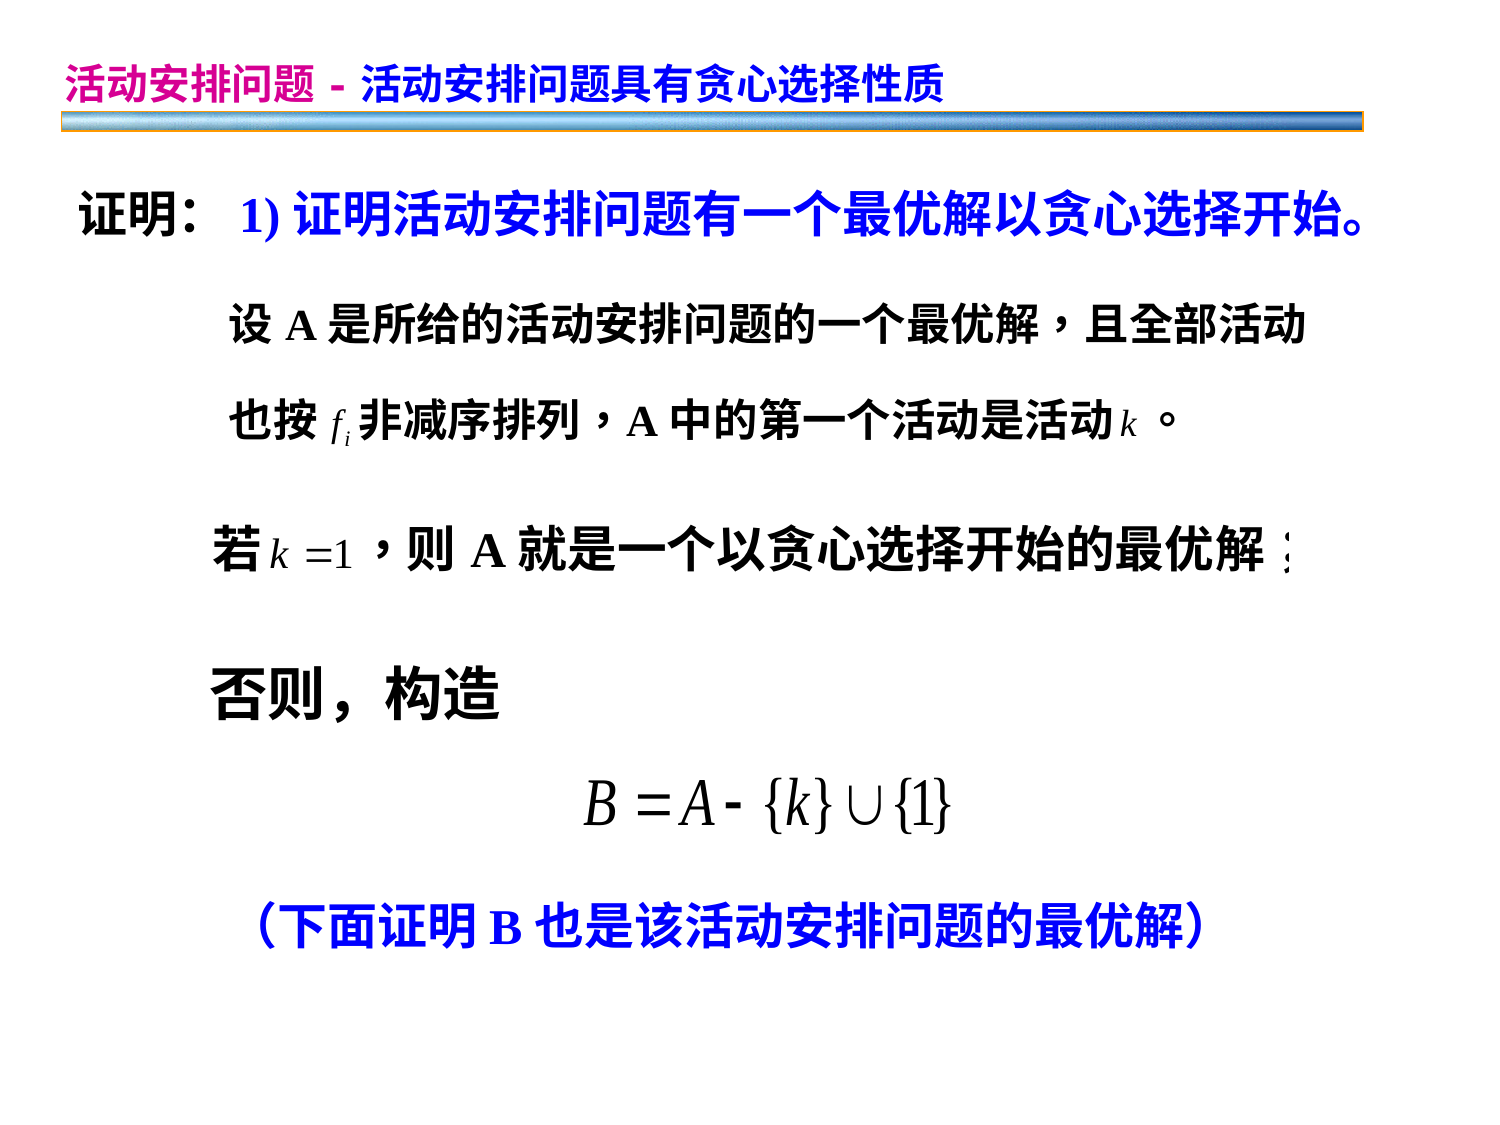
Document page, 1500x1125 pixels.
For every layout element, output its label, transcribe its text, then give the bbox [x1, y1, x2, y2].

text_box （下面证明B也是该活动安排问题的最优解） [212, 887, 1250, 963]
text_box 证明：1)证明活动安排问题有一个最优解以贪心选择开始。 [62, 144, 1369, 250]
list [212, 493, 1289, 605]
picture [62, 112, 1363, 131]
text_box 否则，构造 [194, 650, 529, 735]
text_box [573, 762, 963, 854]
text_box 活动安排问题-活动安排问题具有贪心选择性质 [50, 50, 1288, 115]
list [228, 274, 1307, 473]
